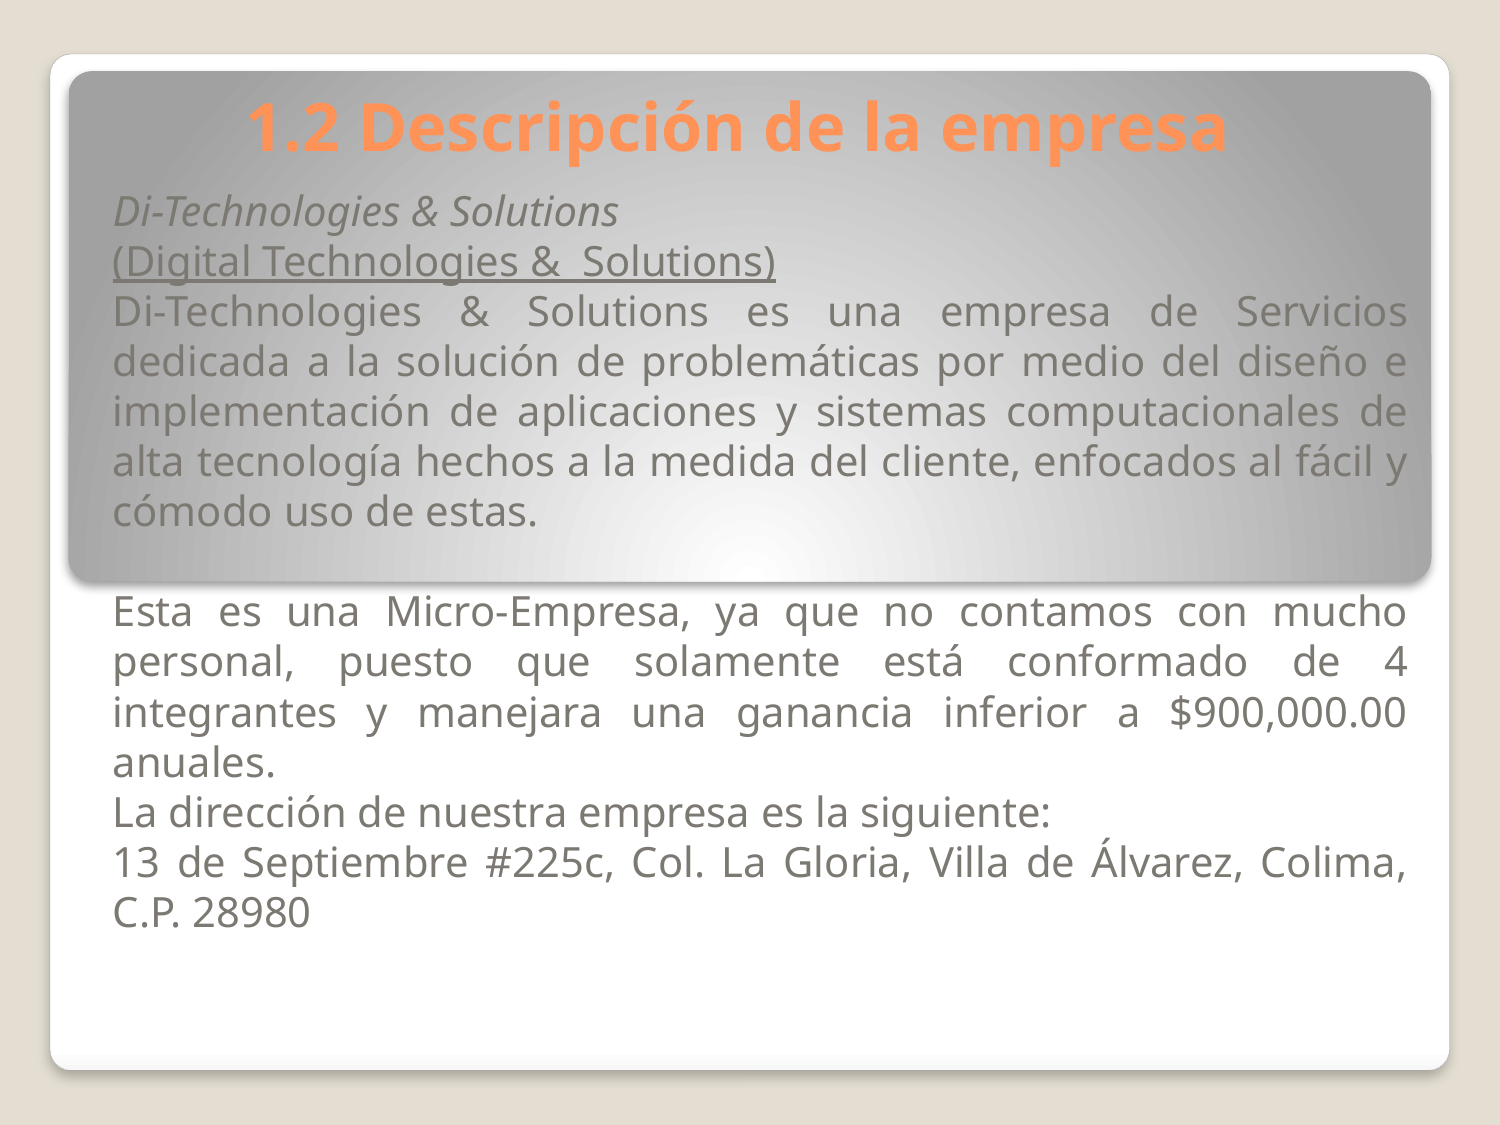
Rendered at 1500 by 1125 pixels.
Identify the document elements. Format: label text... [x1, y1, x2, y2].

title 1.2 Descripción de la empresa [100, 0, 1376, 173]
subtitle Di-Technologies & Solutions (Digital Technologies & Solutions) Di-Technologies & Solutions es una empresa de Servicios dedicada a la solución de problemáticas por medio del diseño e implementación de aplicaciones y sistemas computacionales de alta tecnología hechos a la medida del cliente, enfocados al fácil y cómodo uso de estas. Esta es una Micro-Empresa, ya que no contamos con mucho personal, puesto que solamente está conformado de 4 integrantes y manejara una ganancia inferior a $900,000.00 anuales. La dirección de nuestra empresa es la siguiente: 13 de Septiembre #225c, Col. La Gloria, Villa de Álvarez, Colima, C.P. 28980 [76, 184, 1424, 1047]
